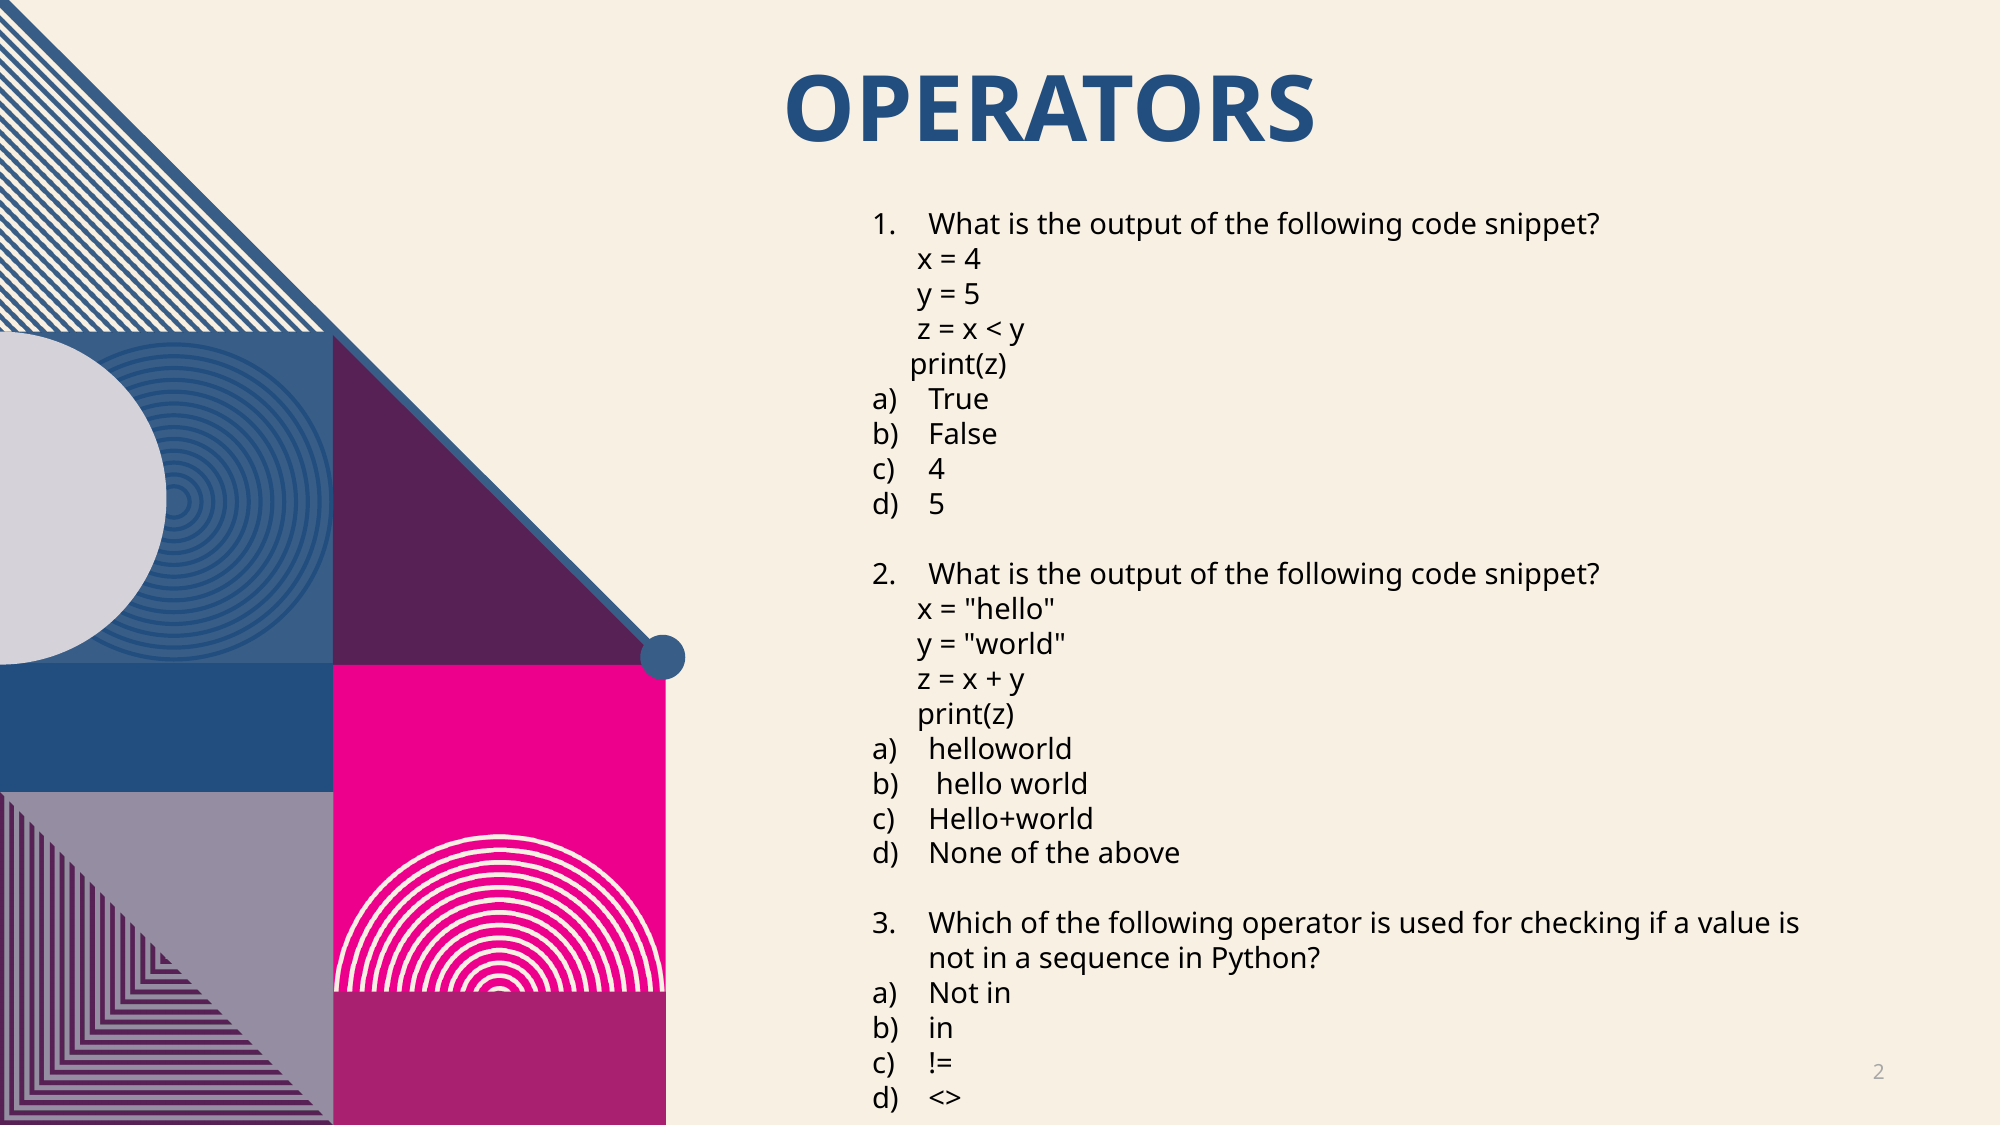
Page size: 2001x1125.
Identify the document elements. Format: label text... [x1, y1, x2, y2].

title OPERATORS [767, 54, 1809, 273]
picture [334, 834, 665, 991]
picture [10, 0, 332, 321]
picture [0, 4, 330, 333]
picture [0, 792, 333, 1125]
text_box What is the output of the following code snippet? x = 4 y = 5 z = x < y print(z) True False 4 5 What is the output of the following code snippet? x = "hello" y = "world" z = x + y print(z) helloworld hello world Hello+world None of the above Which of the following operator is used for checking if a value is not in a sequence in Python? Not in in != <> [857, 198, 1858, 1125]
slide_number 2 [1858, 1042, 1900, 1103]
